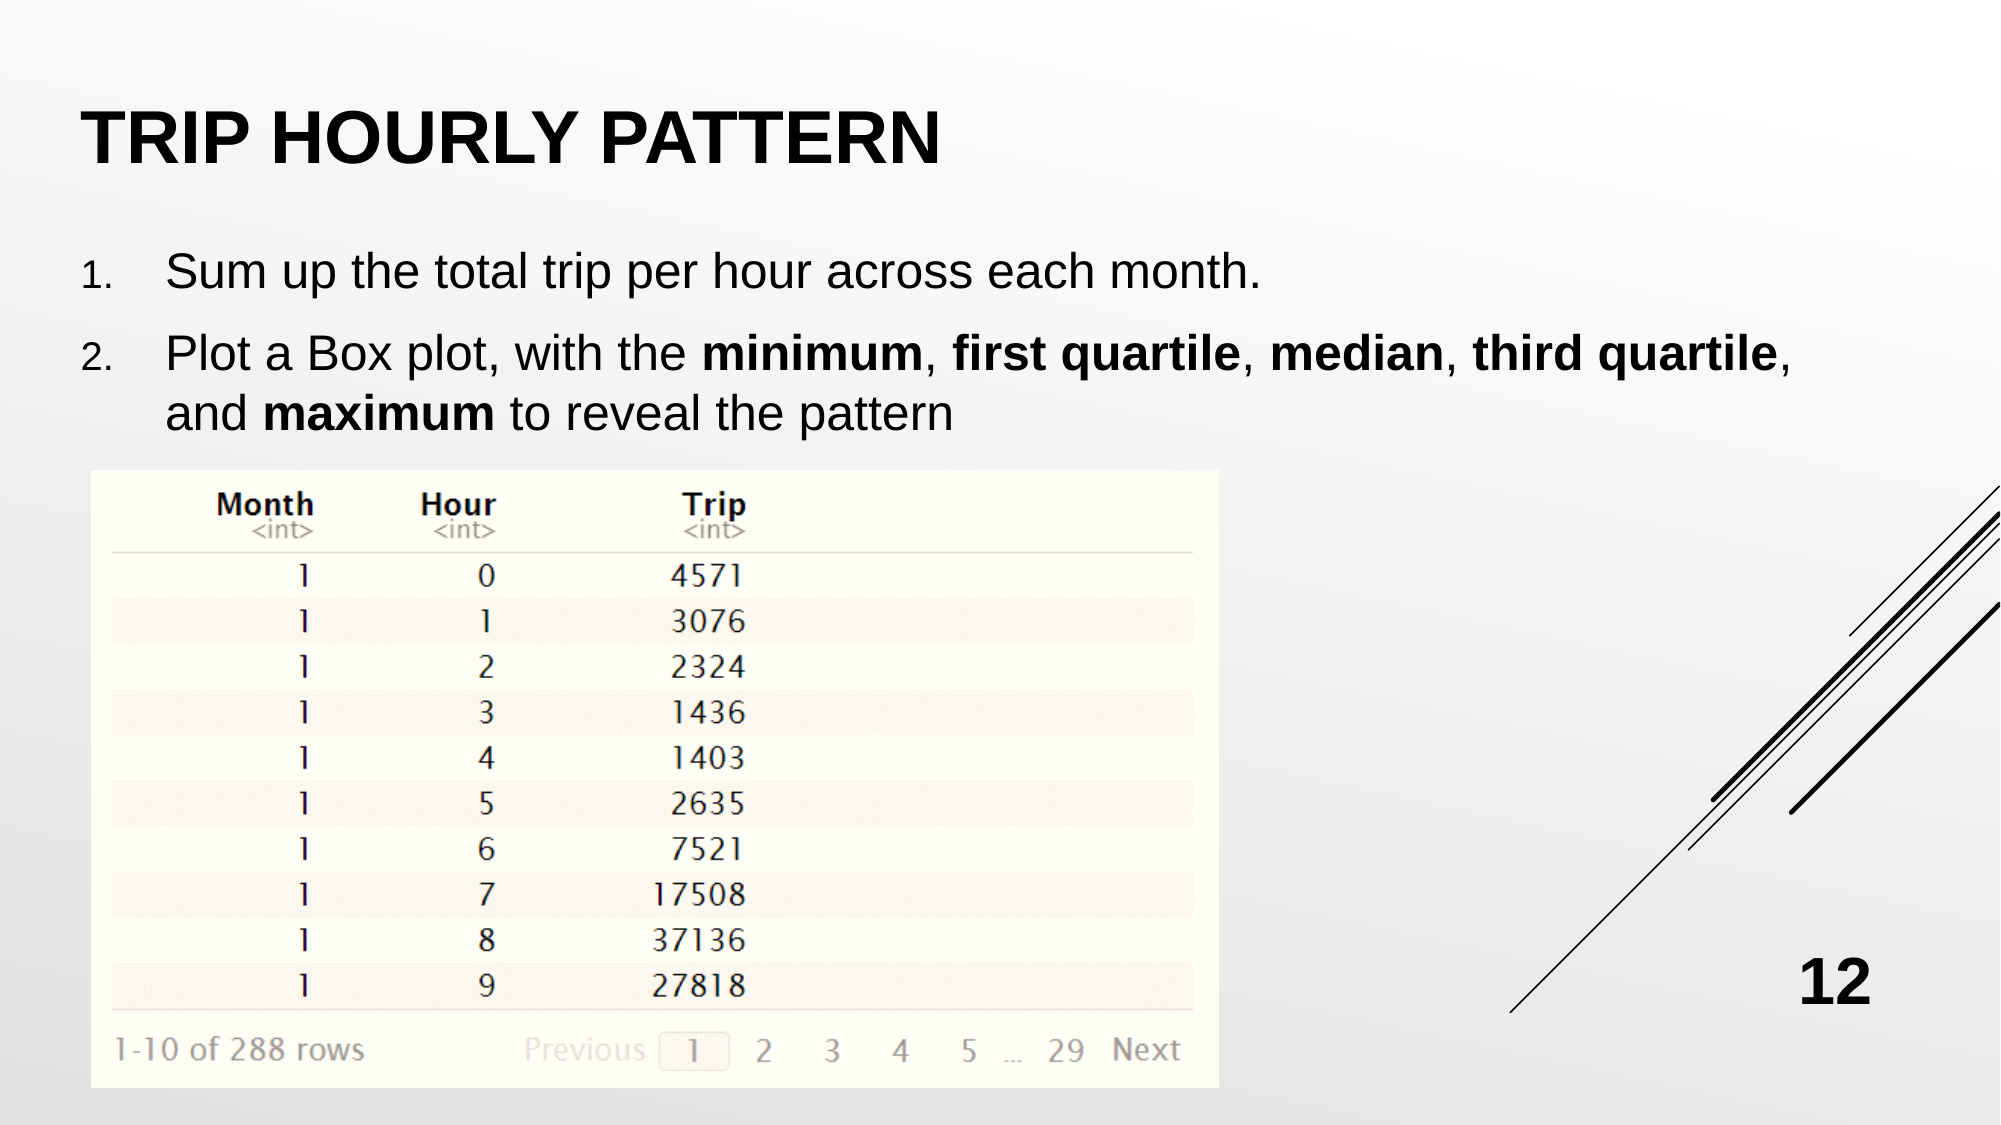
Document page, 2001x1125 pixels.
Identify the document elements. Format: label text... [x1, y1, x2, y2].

list Sum up the total trip per hour across each month. Plot a Box plot, with the minimum, first quartile, median, third quartile, and maximum to reveal the pattern [65, 230, 1879, 987]
title Trip Hourly Pattern [65, 37, 1879, 230]
slide_number 12 [1700, 915, 1888, 1025]
picture [91, 470, 1219, 1088]
